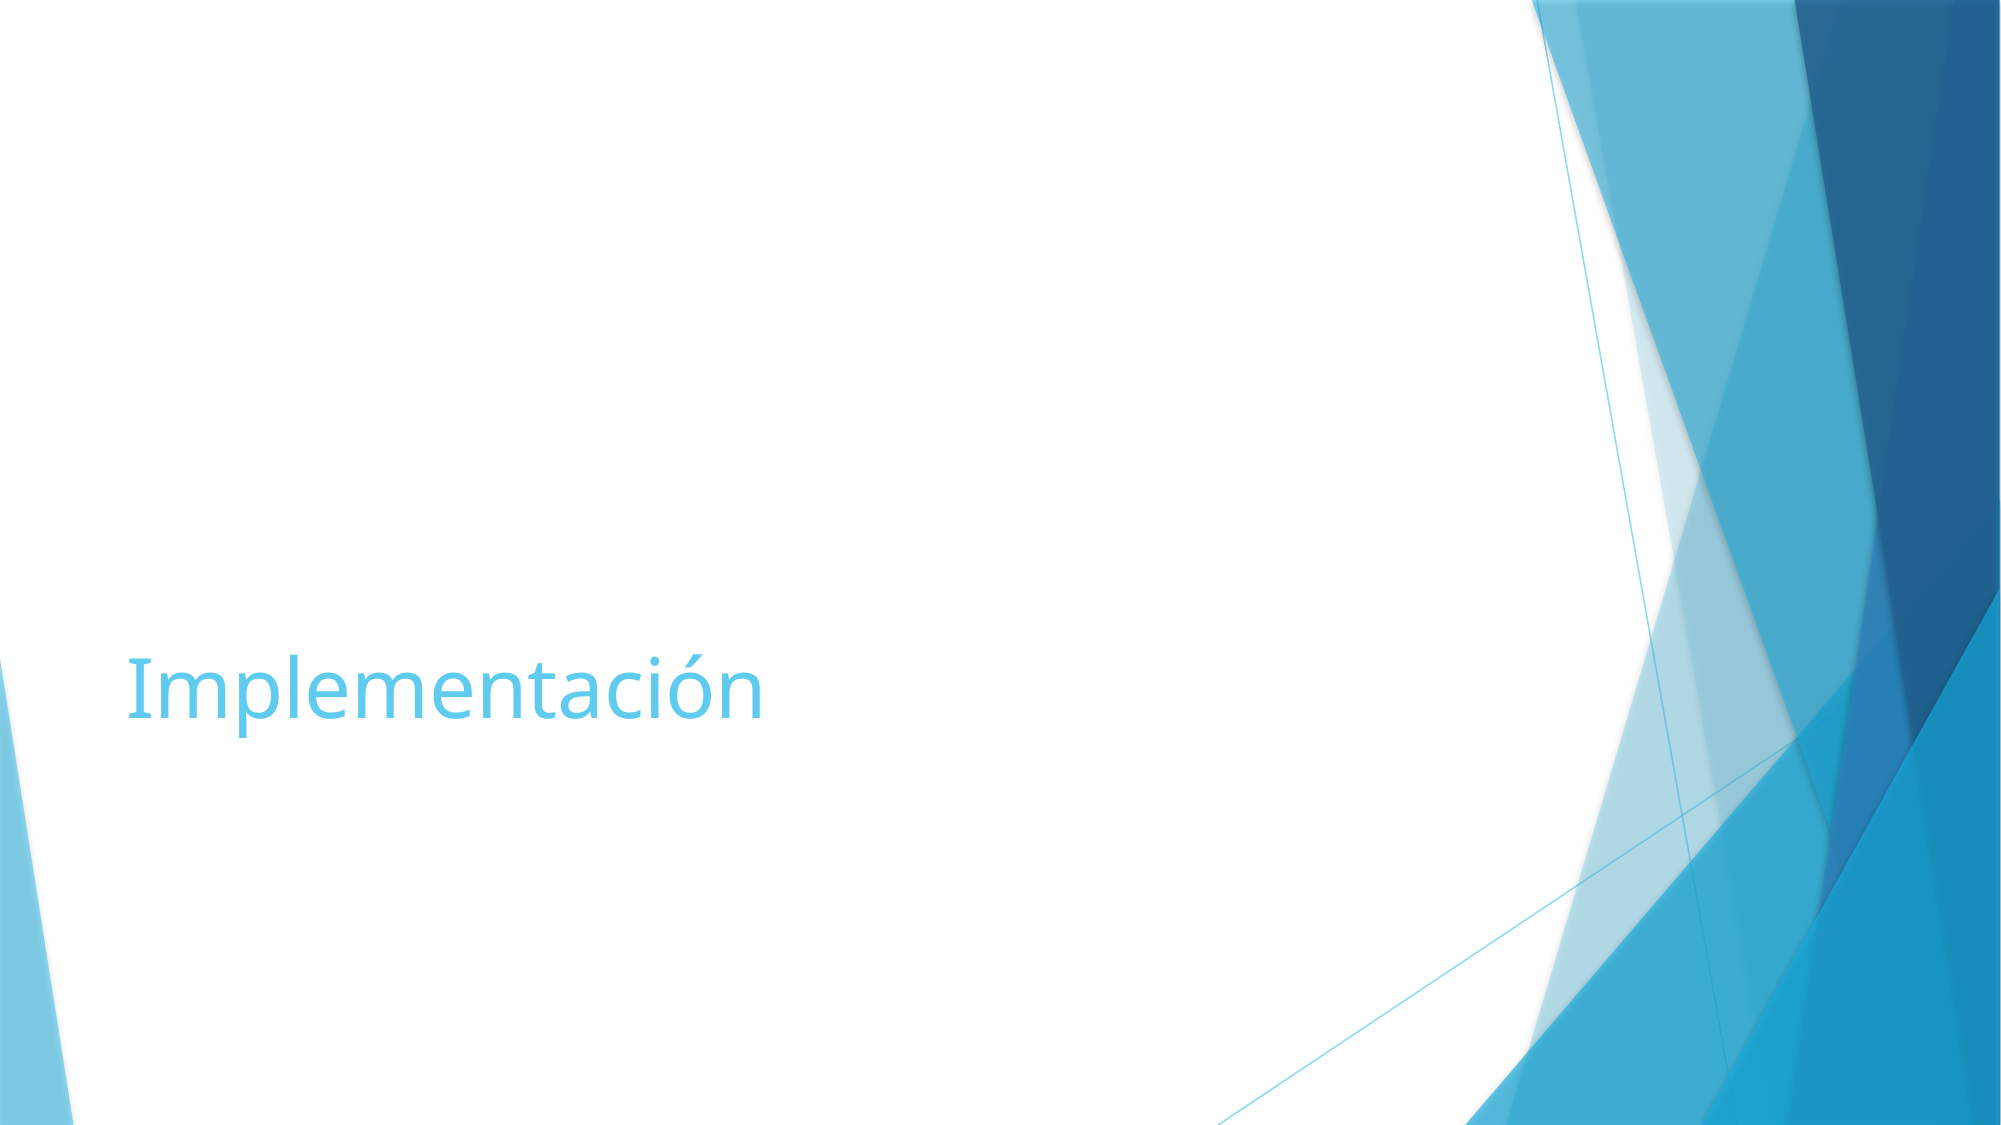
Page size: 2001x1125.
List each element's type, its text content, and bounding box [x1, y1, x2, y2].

title Implementación [111, 443, 1522, 743]
